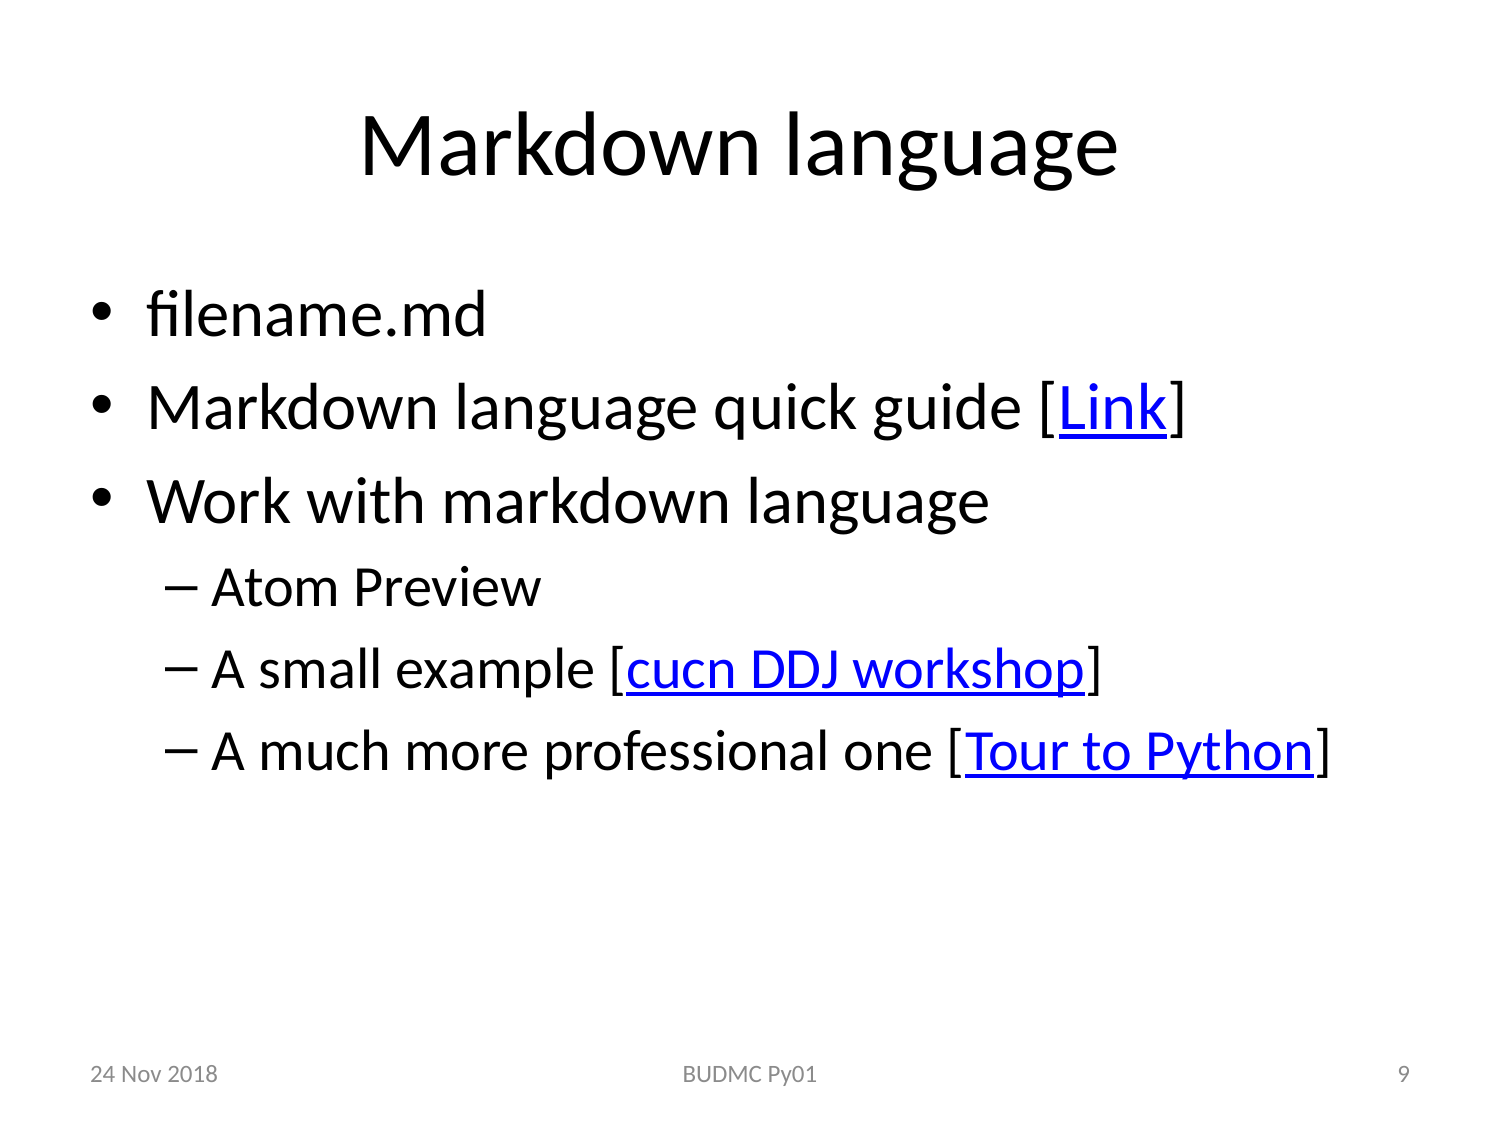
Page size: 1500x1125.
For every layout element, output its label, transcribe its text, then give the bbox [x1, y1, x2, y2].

slide_number 9 [1074, 1042, 1425, 1103]
list filename.md Markdown language quick guide [Link] Work with markdown language Atom Preview A small example [cucn DDJ workshop] A much more professional one [Tour to Python] [75, 262, 1425, 1005]
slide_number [75, 1042, 425, 1103]
title Markdown language [75, 45, 1425, 233]
footer BUDMC Py01 [512, 1042, 988, 1103]
